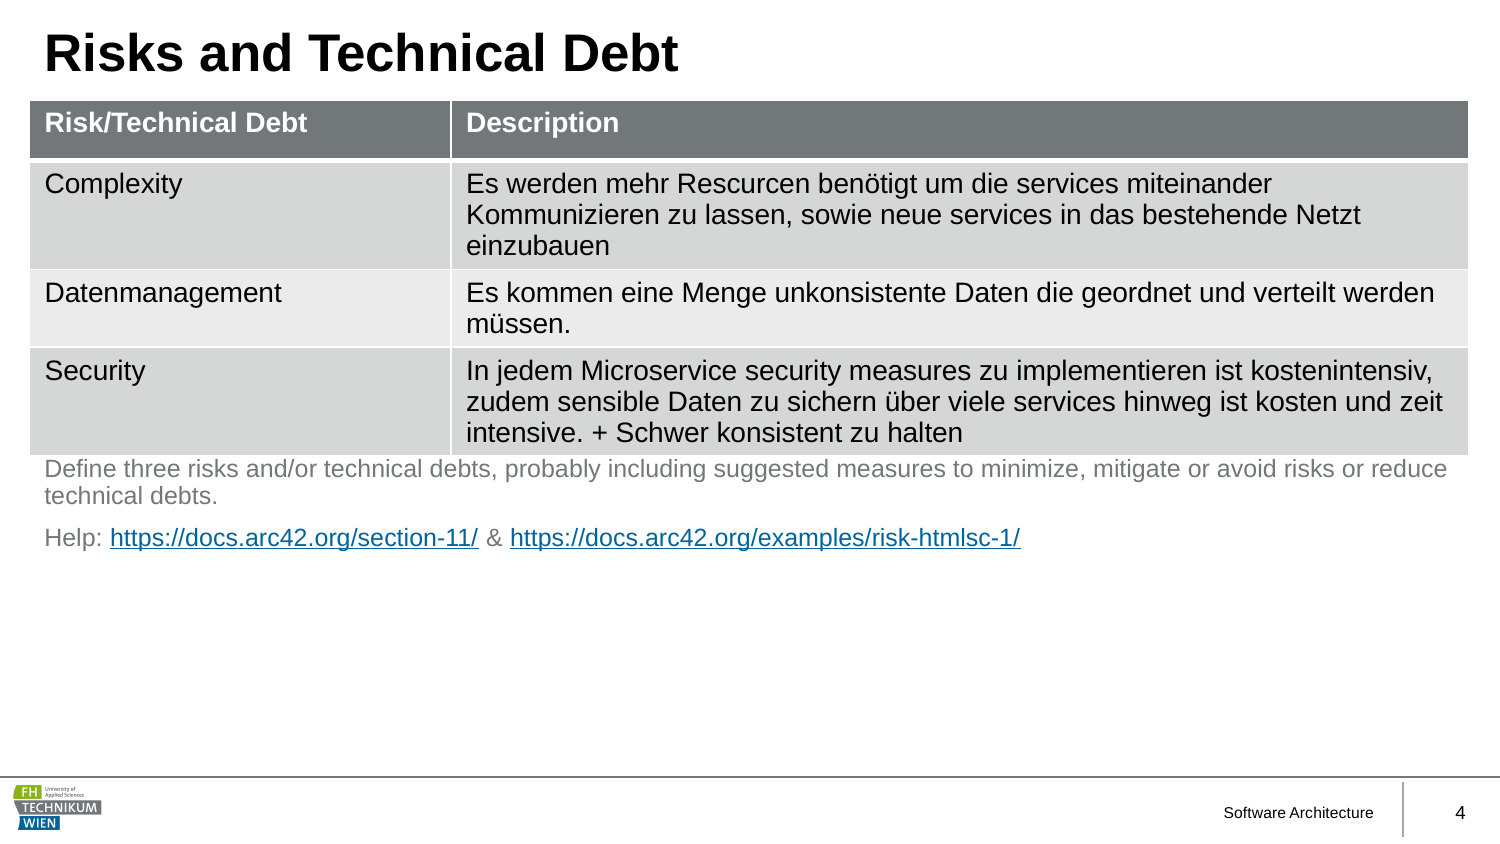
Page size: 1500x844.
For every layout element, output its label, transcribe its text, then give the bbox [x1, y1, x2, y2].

footer Software Architecture [458, 789, 1389, 835]
text_box This should be your motto for systematic detection and evaluation of risks and technical debts in the architecture, which will be needed by management stakeholders (e.g. project managers, product owners) as part of the overall risk analysis and measurement planning. Define three risks and/or technical debts, probably including suggested measures to minimize, mitigate or avoid risks or reduce technical debts. Help: https://docs.arc42.org/section-11/ & https://docs.arc42.org/examples/risk-htmlsc-1/ [29, 457, 1469, 764]
slide_number 4 [1401, 789, 1481, 835]
table_cell Es kommen eine Menge unkonsistente Daten die geordnet und verteilt werden müssen. [452, 270, 1468, 346]
table_cell Es werden mehr Rescurcen benötigt um die services miteinander Kommunizieren zu lassen, sowie neue services in das bestehende Netzt einzubauen [452, 163, 1468, 269]
table_header Risk/Technical Debt [30, 101, 450, 158]
table_cell Security [30, 348, 450, 455]
table_cell Complexity [30, 163, 450, 269]
table_header Description [452, 101, 1468, 158]
table_cell In jedem Microservice security measures zu implementieren ist kostenintensiv, zudem sensible Daten zu sichern über viele services hinweg ist kosten und zeit intensive. + Schwer konsistent zu halten [452, 348, 1468, 455]
title Risks and Technical Debt [29, 18, 1469, 91]
table_cell Datenmanagement [30, 270, 450, 346]
picture [0, 771, 115, 844]
